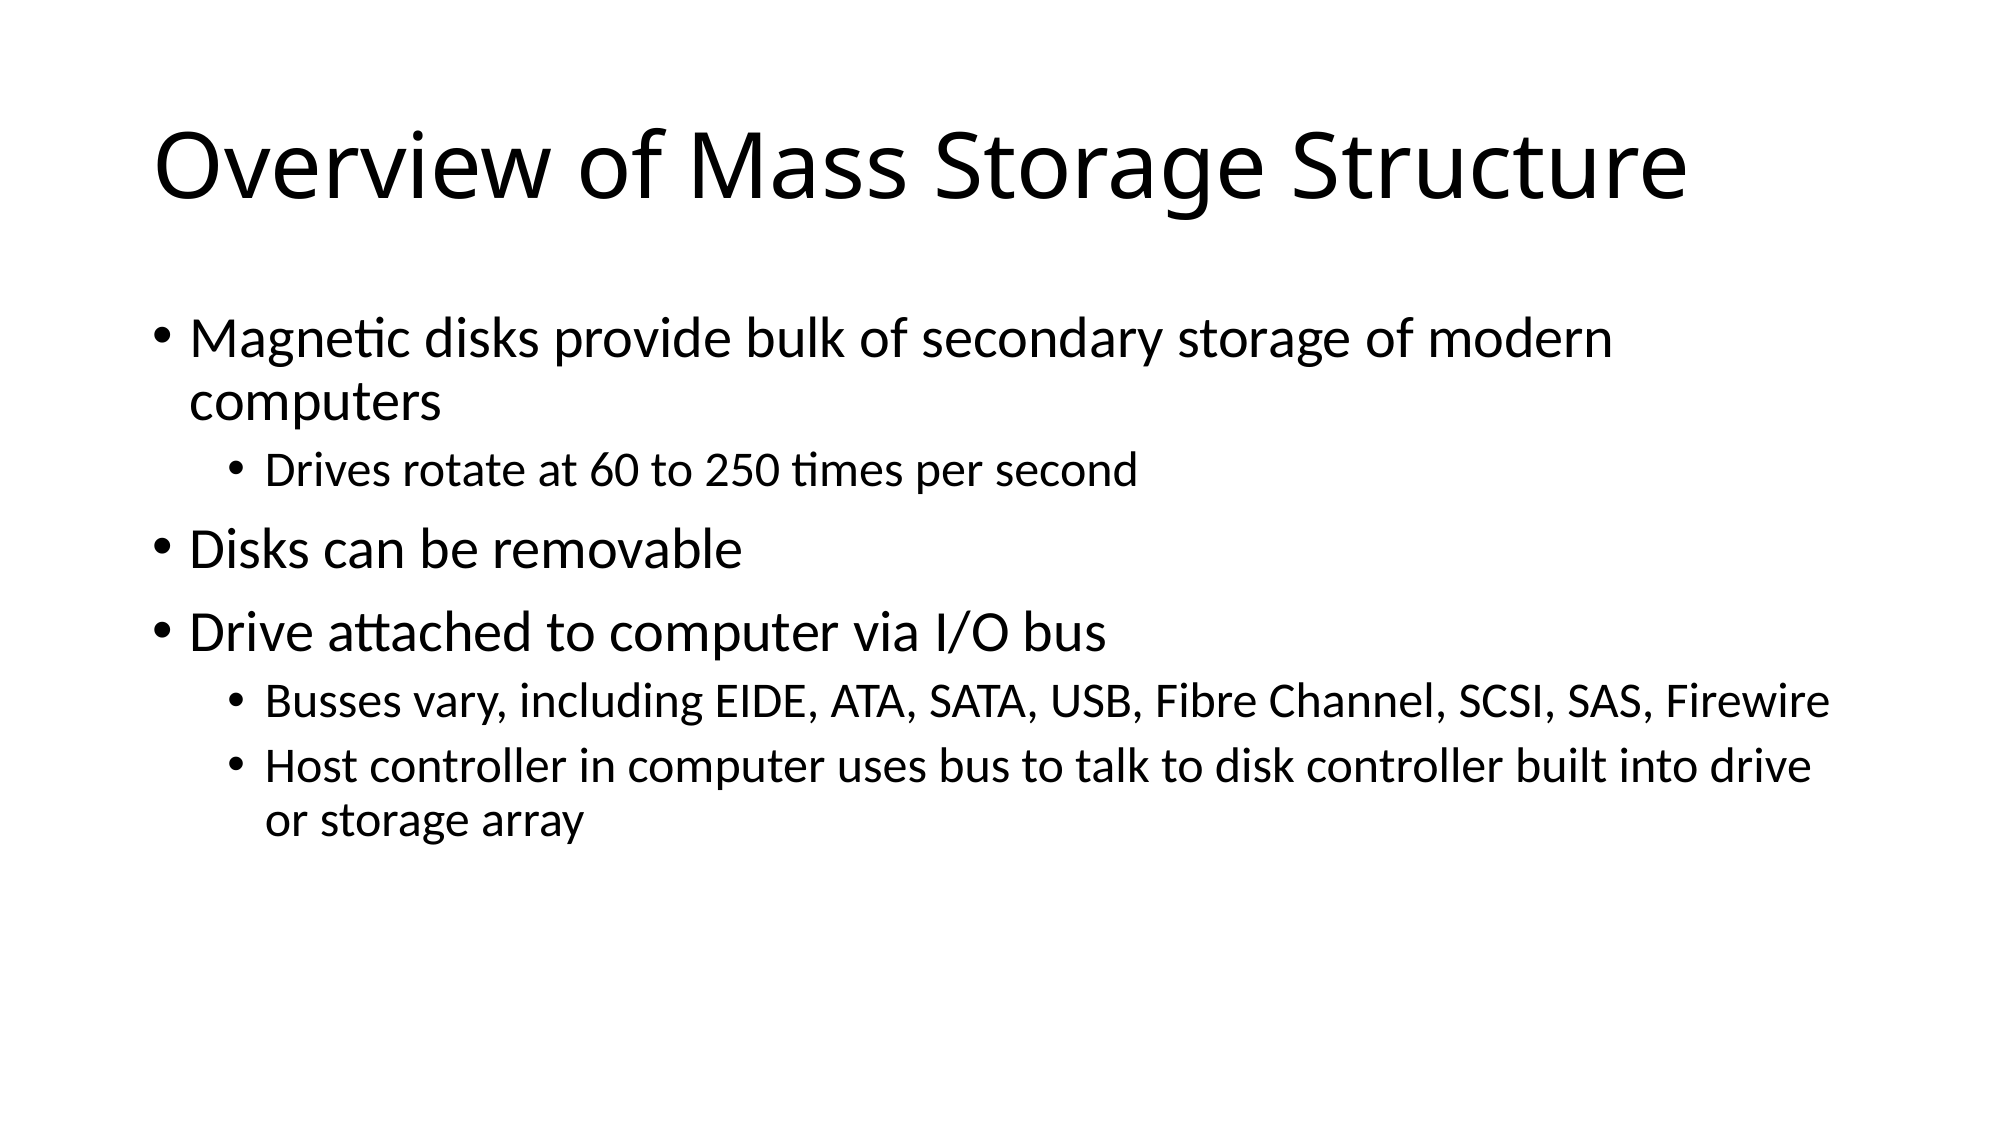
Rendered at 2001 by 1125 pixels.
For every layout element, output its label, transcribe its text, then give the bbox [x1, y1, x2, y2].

title Overview of Mass Storage Structure [137, 59, 1863, 278]
list Magnetic disks provide bulk of secondary storage of modern computers Drives rotate at 60 to 250 times per second Disks can be removable Drive attached to computer via I/O bus Busses vary, including EIDE, ATA, SATA, USB, Fibre Channel, SCSI, SAS, Firewire Host controller in computer uses bus to talk to disk controller built into drive or storage array [137, 299, 1863, 1014]
